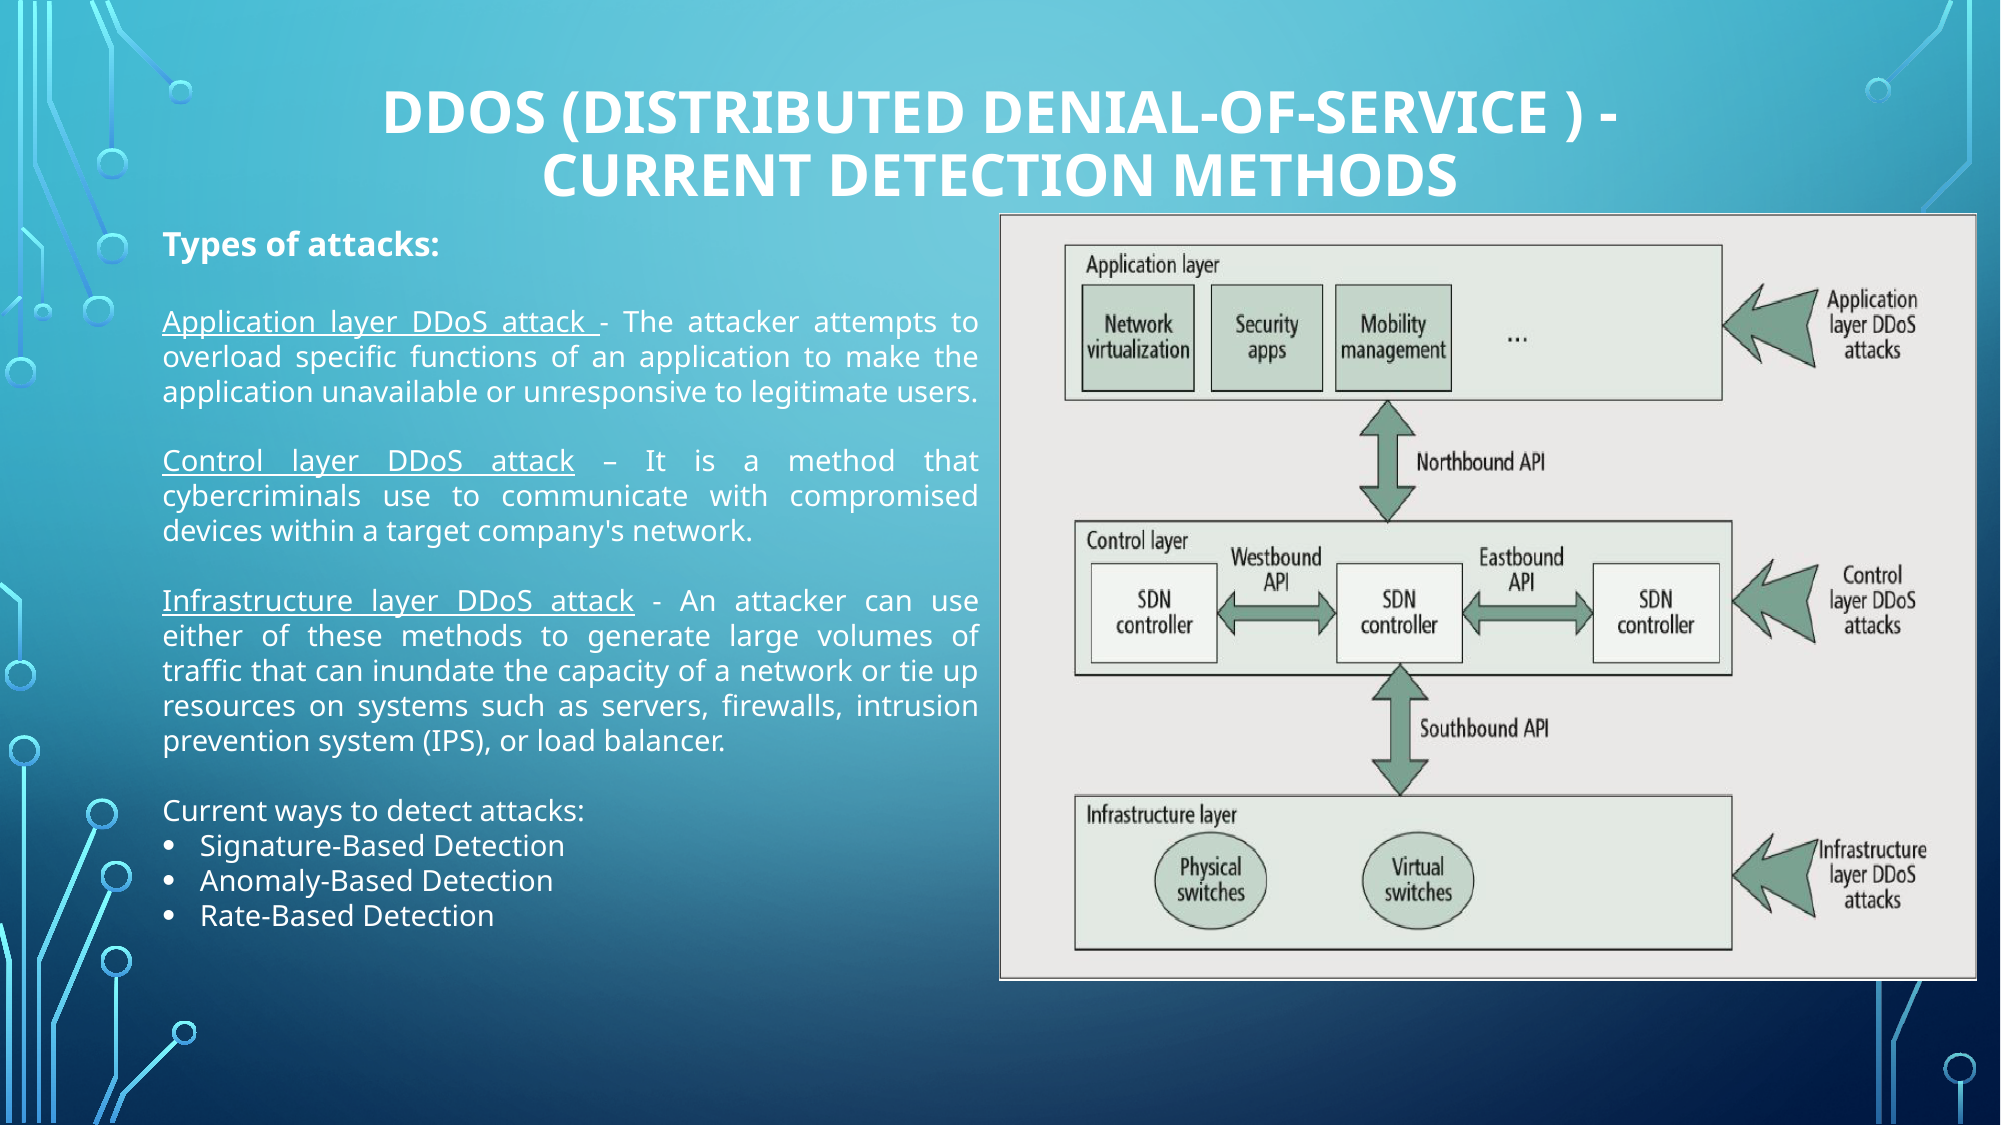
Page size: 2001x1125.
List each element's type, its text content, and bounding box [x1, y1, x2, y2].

picture [999, 213, 1977, 981]
list Types of attacks: Application layer DDoS attack - The attacker attempts to overload specific functions of an application to make the application unavailable or unresponsive to legitimate users. Control layer DDoS attack – It is a method that cybercriminals use to communicate with compromised devices within a target company's network. Infrastructure layer DDoS attack - An attacker can use either of these methods to generate large volumes of traffic that can inundate the capacity of a network or tie up resources on systems such as servers, firewalls, intrusion prevention system (IPS), or load balancer. Current ways to detect attacks: Signature-Based Detection Anomaly-Based Detection Rate-Based Detection [147, 215, 995, 973]
title Ddos (Distributed Denial-of-Service ) - Current Detection Methods [244, 49, 1756, 243]
